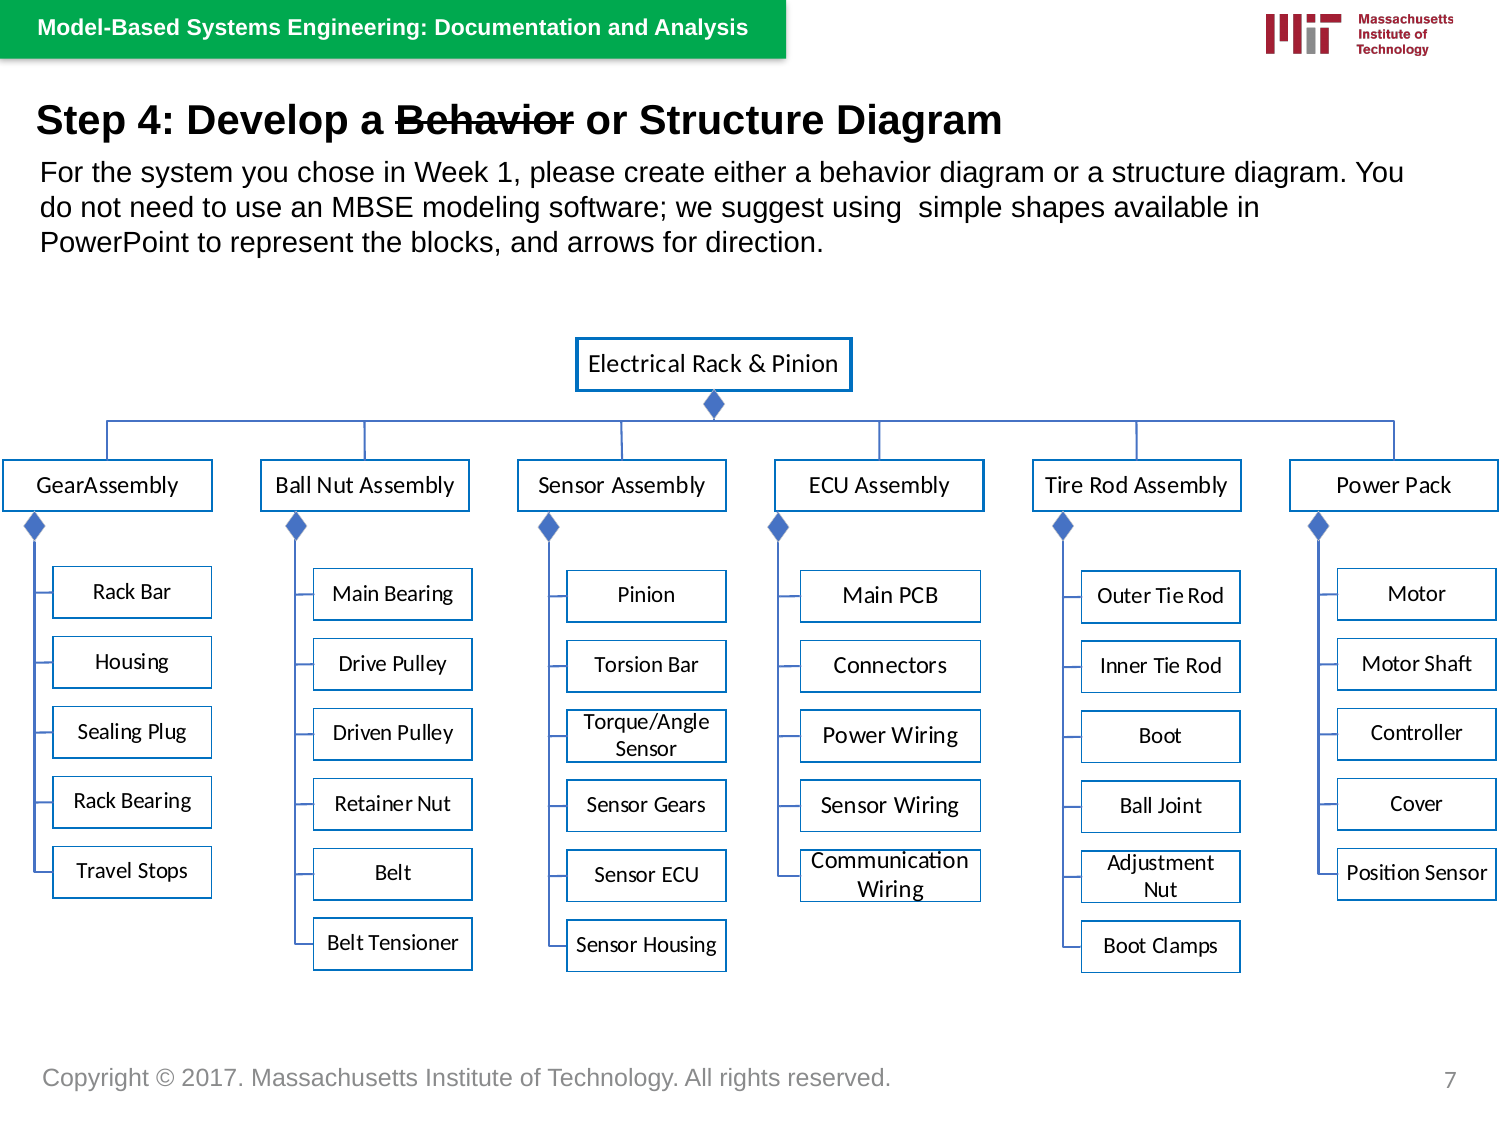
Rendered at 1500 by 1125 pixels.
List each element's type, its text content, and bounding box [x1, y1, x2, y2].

text_box For the system you chose in Week 1, please create either a behavior diagram or a structure diagram. You do not need to use an MBSE modeling software; we suggest using simple shapes available in PowerPoint to represent the blocks, and arrows for direction. [25, 145, 1427, 266]
picture [1266, 14, 1454, 56]
text_box Step 4: Develop a Behavior or Structure Diagram [20, 77, 1371, 161]
slide_number 7 [1121, 1055, 1472, 1116]
picture [0, 334, 1500, 973]
